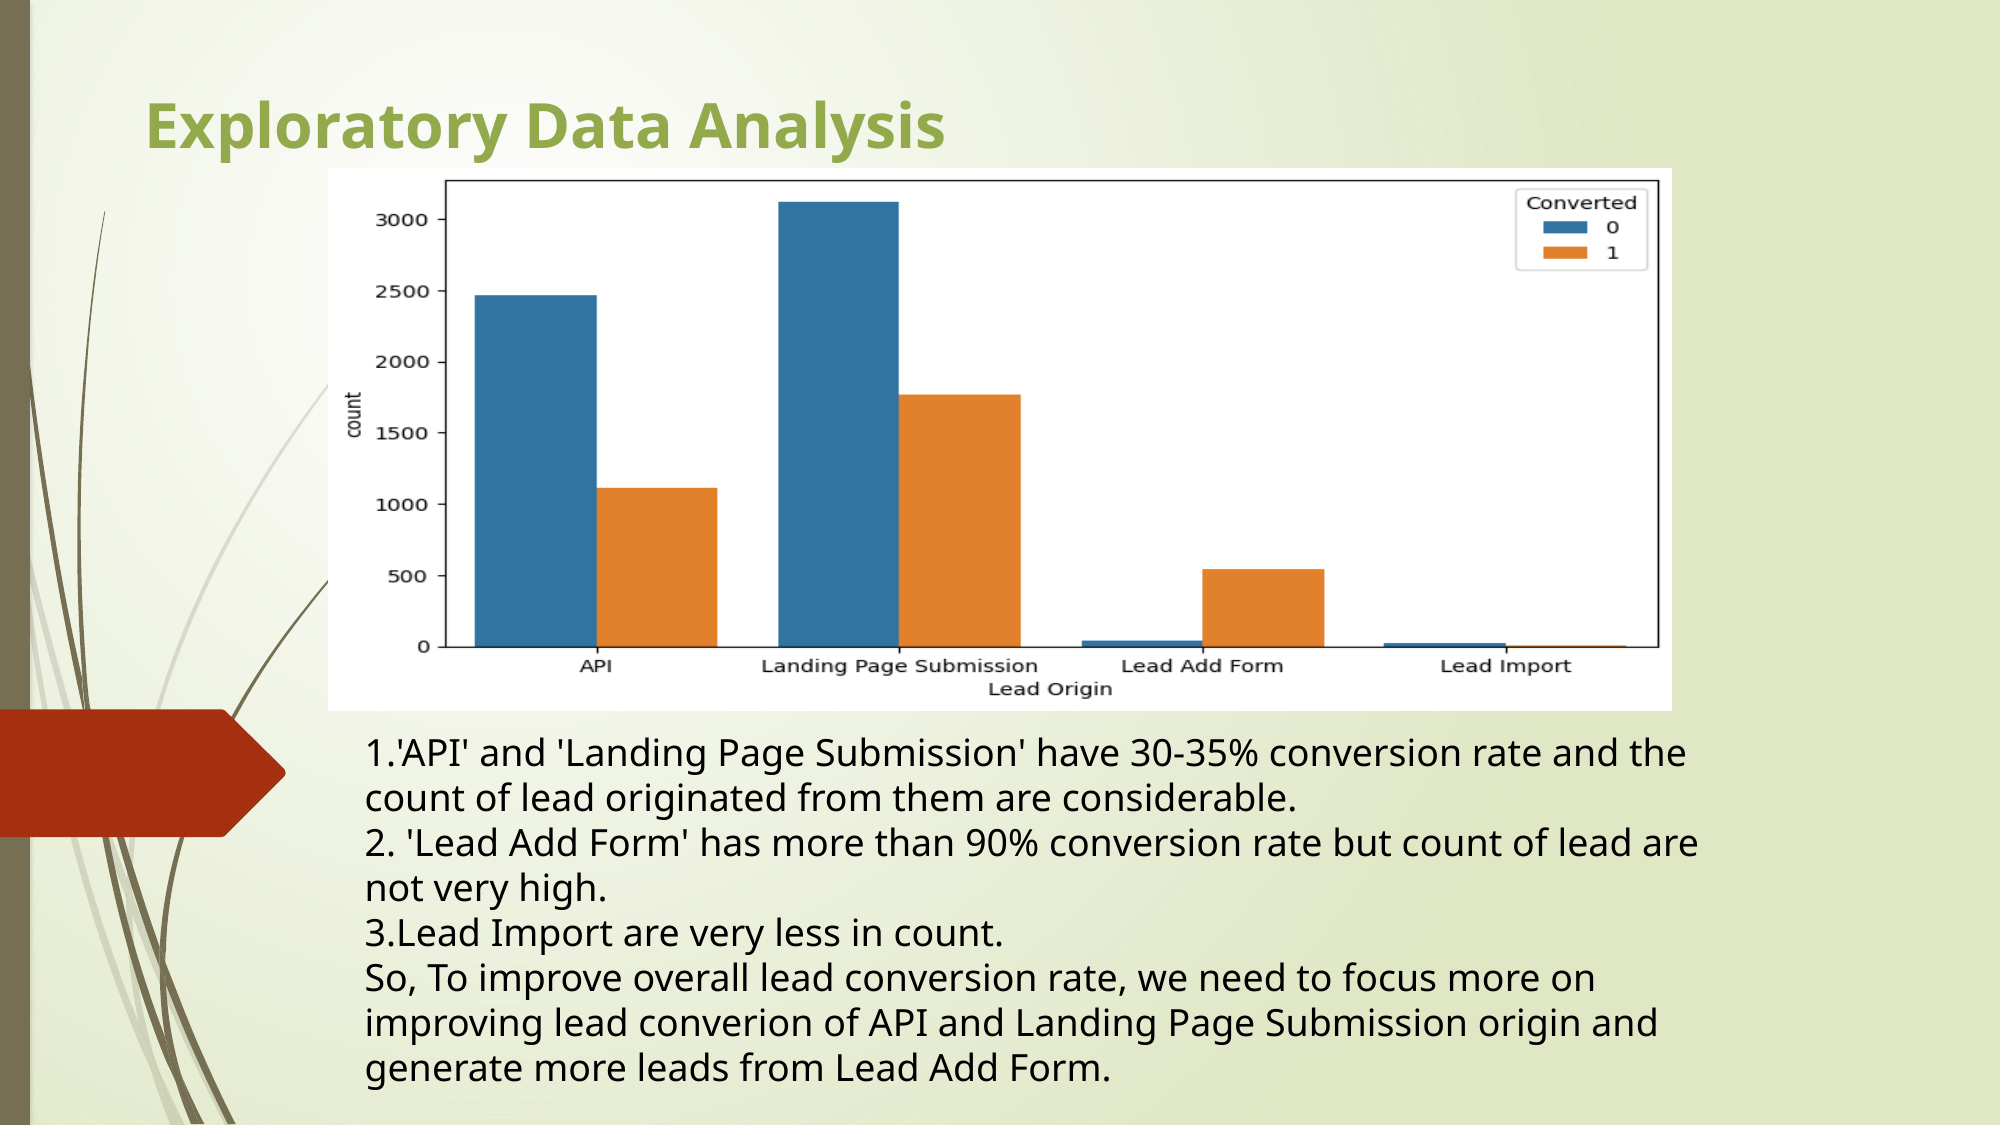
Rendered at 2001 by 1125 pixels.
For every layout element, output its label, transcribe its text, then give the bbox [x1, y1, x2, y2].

picture [328, 168, 1672, 711]
title Exploratory Data Analysis [129, 0, 1556, 169]
text_box 1.'API' and 'Landing Page Submission' have 30-35% conversion rate and the count of lead originated from them are considerable. 2. 'Lead Add Form' has more than 90% conversion rate but count of lead are not very high. 3.Lead Import are very less in count. So, To improve overall lead conversion rate, we need to focus more on improving lead converion of API and Landing Page Submission origin and generate more leads from Lead Add Form. [349, 721, 1774, 1097]
